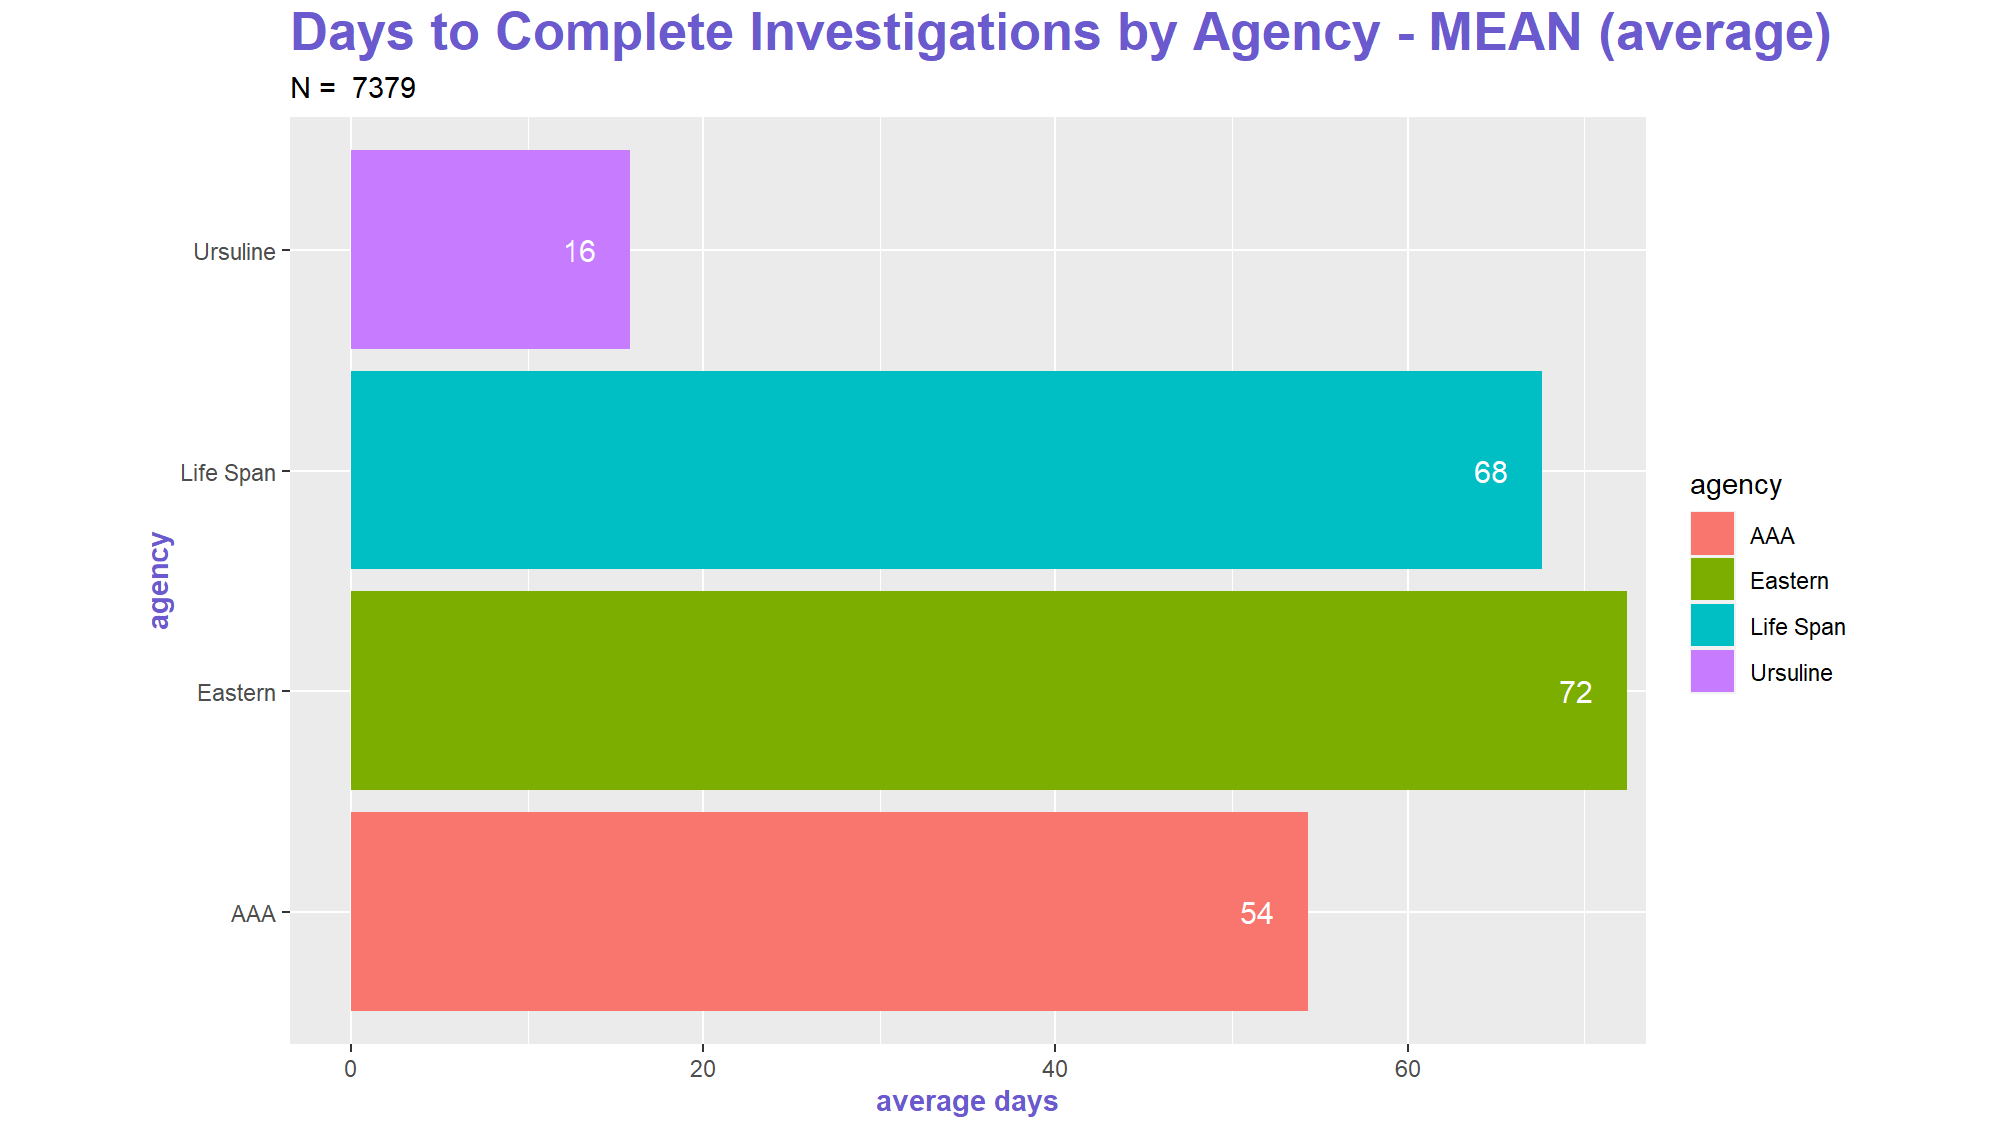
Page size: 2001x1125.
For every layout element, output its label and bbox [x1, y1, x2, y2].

picture [143, 0, 1857, 1125]
